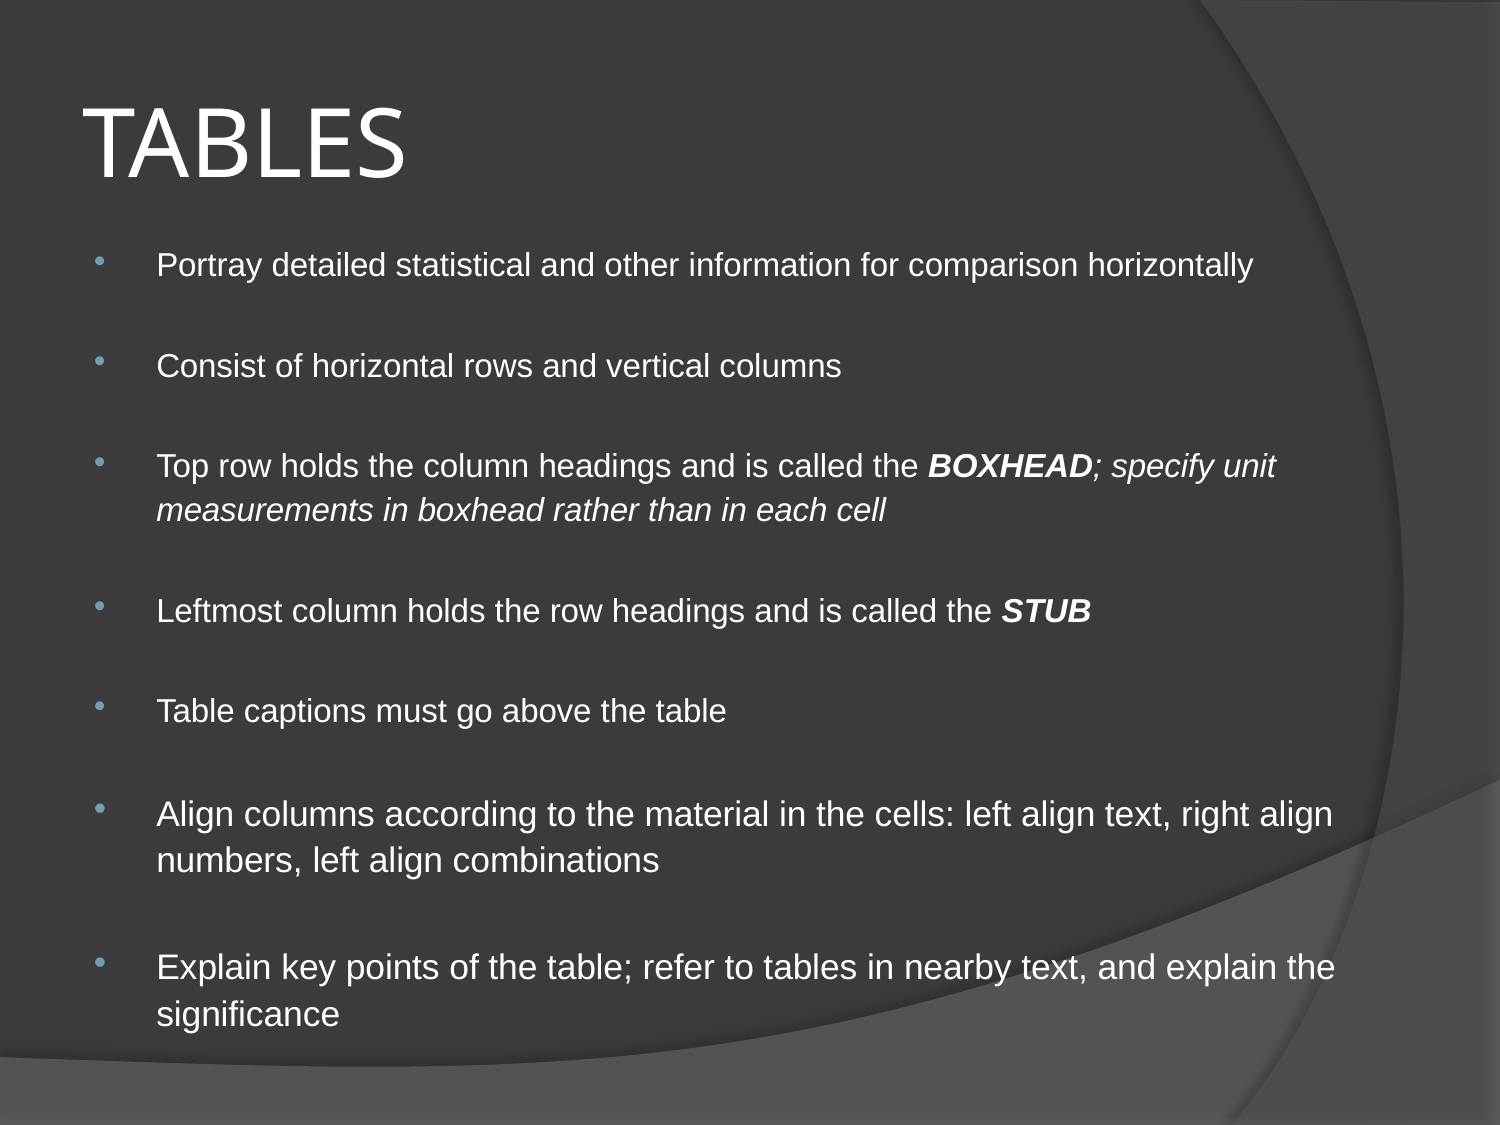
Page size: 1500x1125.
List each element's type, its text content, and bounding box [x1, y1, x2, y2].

list Portray detailed statistical and other information for comparison horizontally Consist of horizontal rows and vertical columns Top row holds the column headings and is called the BOXHEAD; specify unit measurements in boxhead rather than in each cell Leftmost column holds the row headings and is called the STUB Table captions must go above the table Align columns according to the material in the cells: left align text, right align numbers, left align combinations Explain key points of the table; refer to tables in nearby text, and explain the significance [75, 232, 1385, 1046]
title TABLES [75, 45, 1300, 232]
